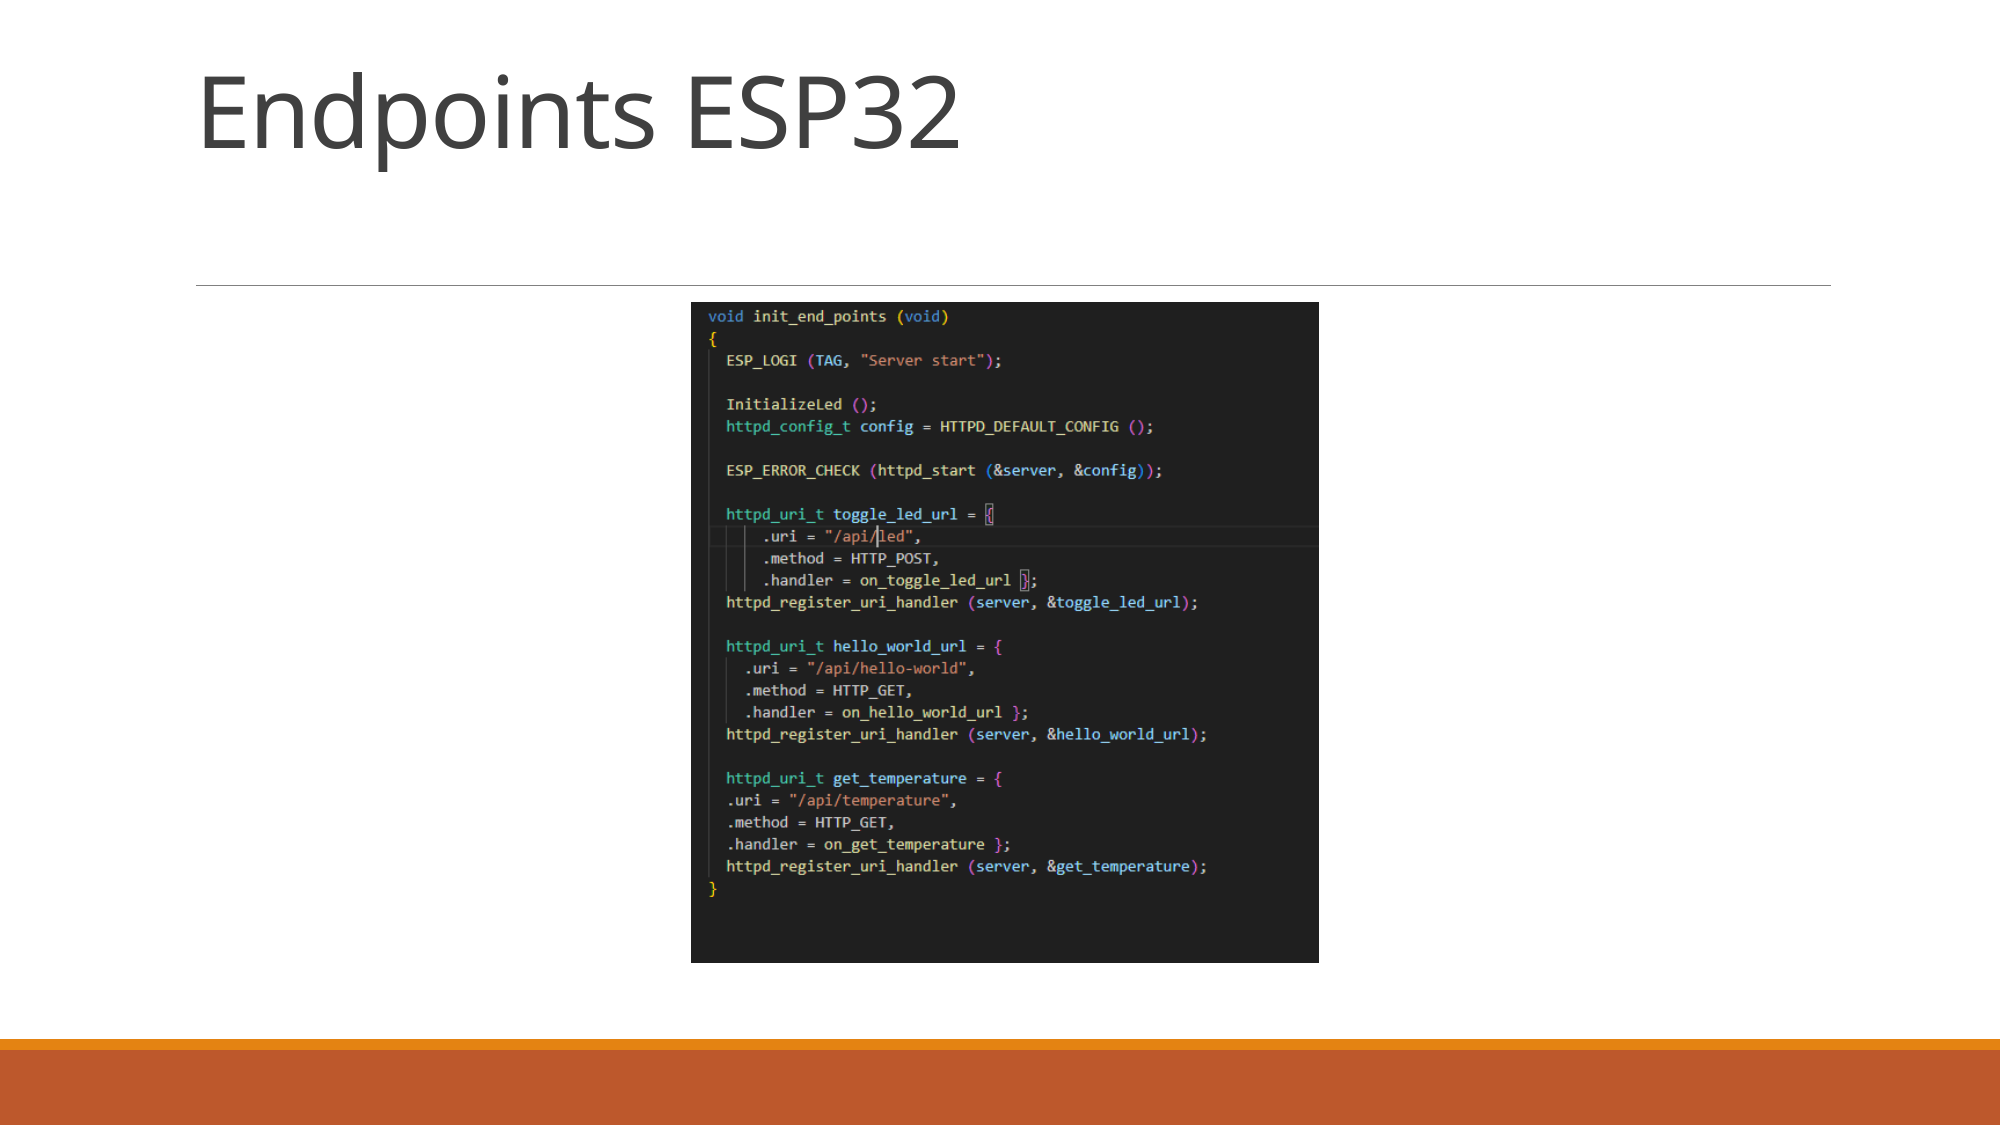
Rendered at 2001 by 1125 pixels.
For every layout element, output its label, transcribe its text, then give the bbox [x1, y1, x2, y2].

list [691, 302, 1319, 964]
title Endpoints ESP32 [180, 47, 1830, 177]
